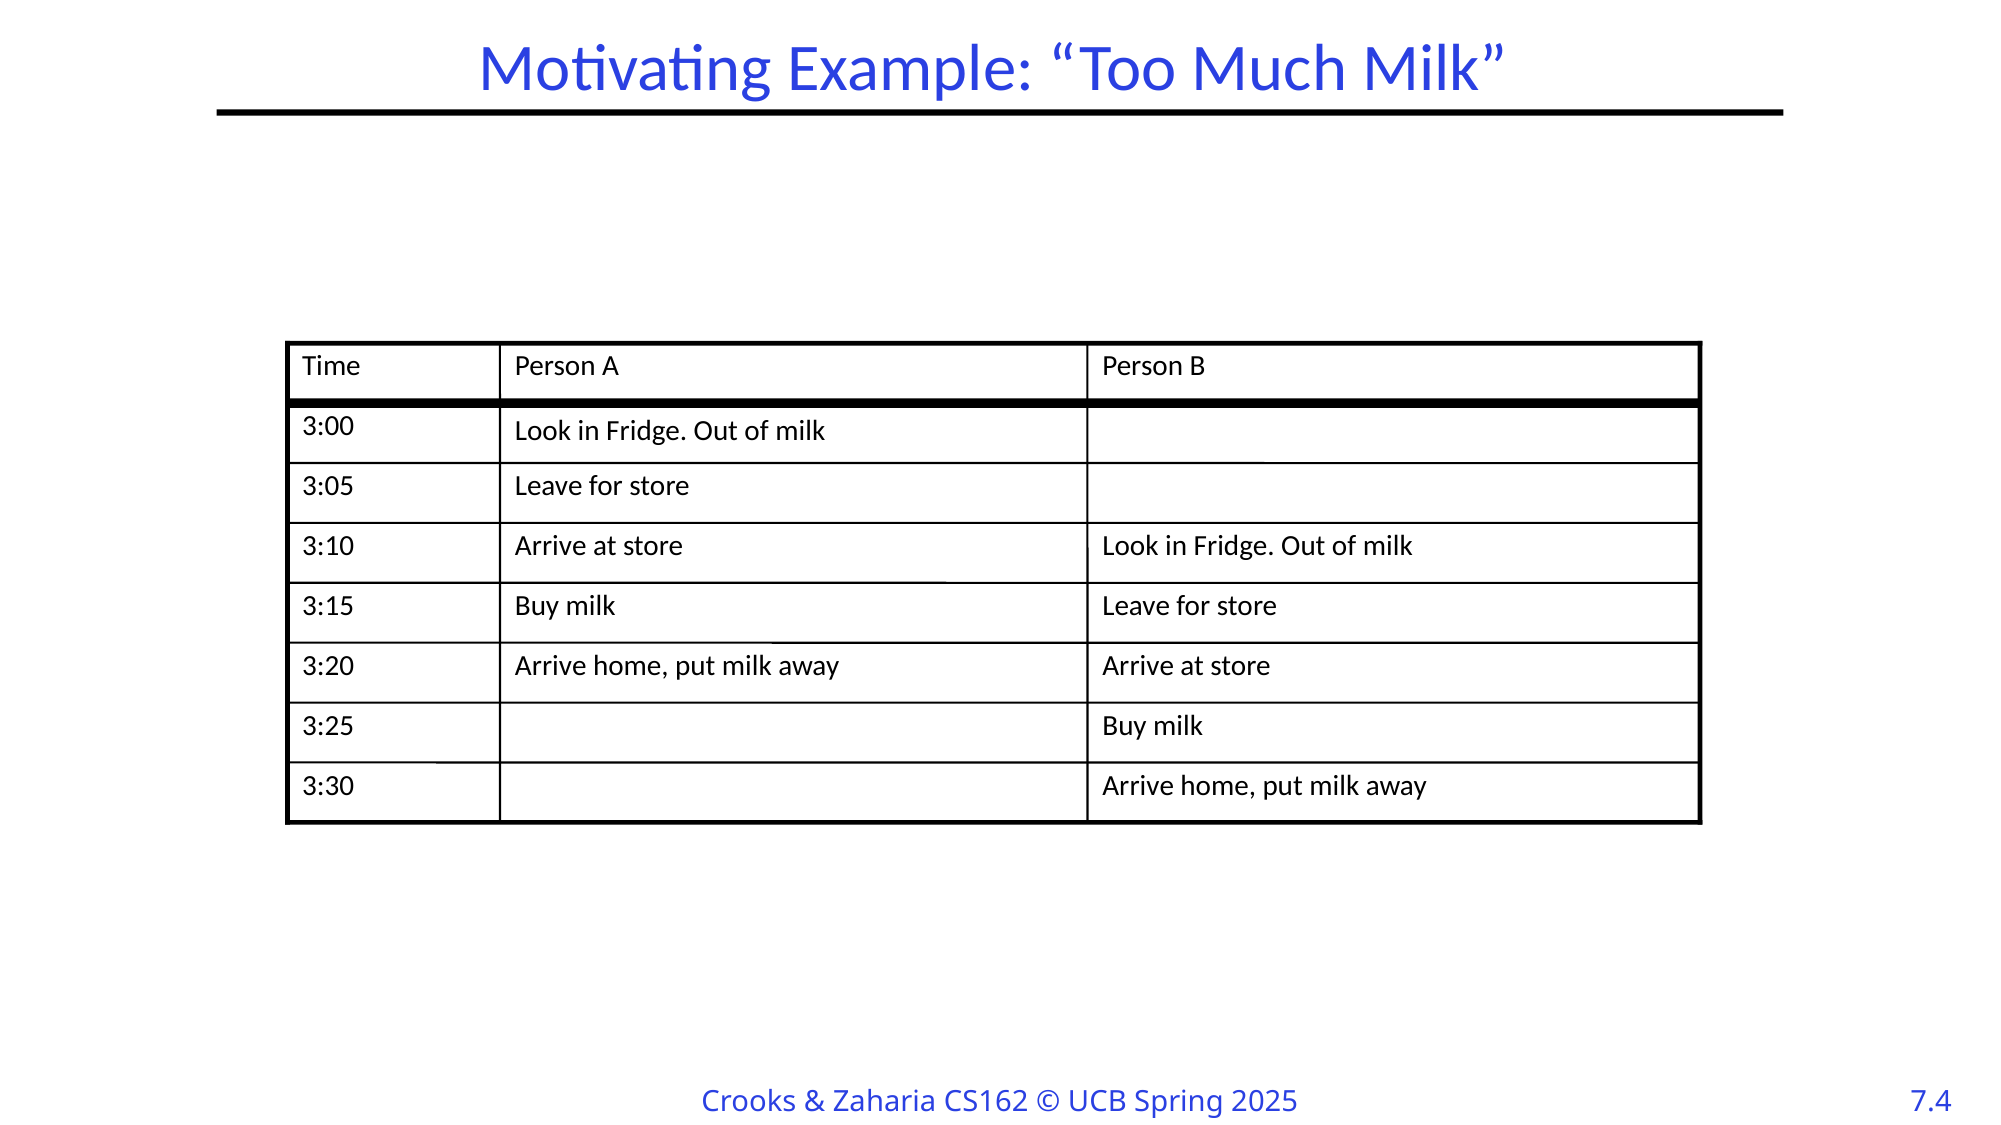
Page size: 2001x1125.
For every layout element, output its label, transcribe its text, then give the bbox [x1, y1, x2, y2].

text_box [287, 342, 1701, 823]
title Motivating Example: “Too Much Milk” [0, 24, 1988, 113]
